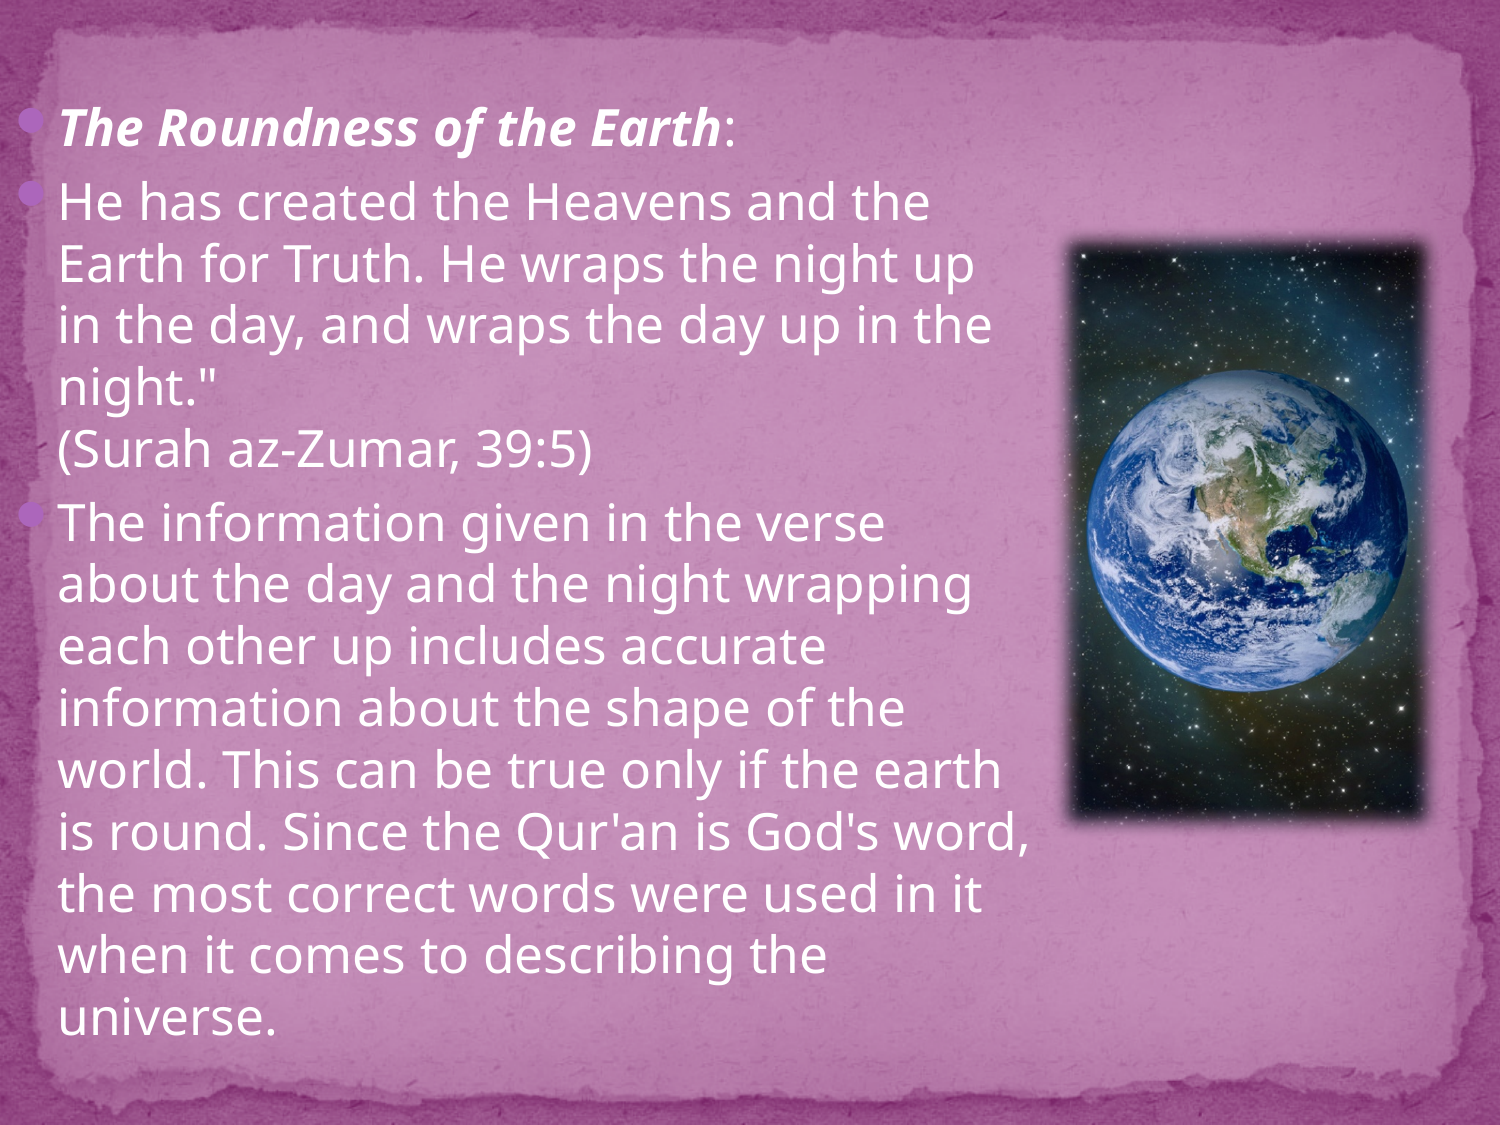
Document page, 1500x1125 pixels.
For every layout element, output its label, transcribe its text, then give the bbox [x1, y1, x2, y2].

picture [1049, 224, 1443, 839]
list The Roundness of the Earth: He has created the Heavens and the Earth for Truth. He wraps the night up in the day, and wraps the day up in the night." (Surah az-Zumar, 39:5) The information given in the verse about the day and the night wrapping each other up includes accurate information about the shape of the world. This can be true only if the earth is round. Since the Qur'an is God's word, the most correct words were used in it when it comes to describing the universe. [0, 87, 1050, 1063]
